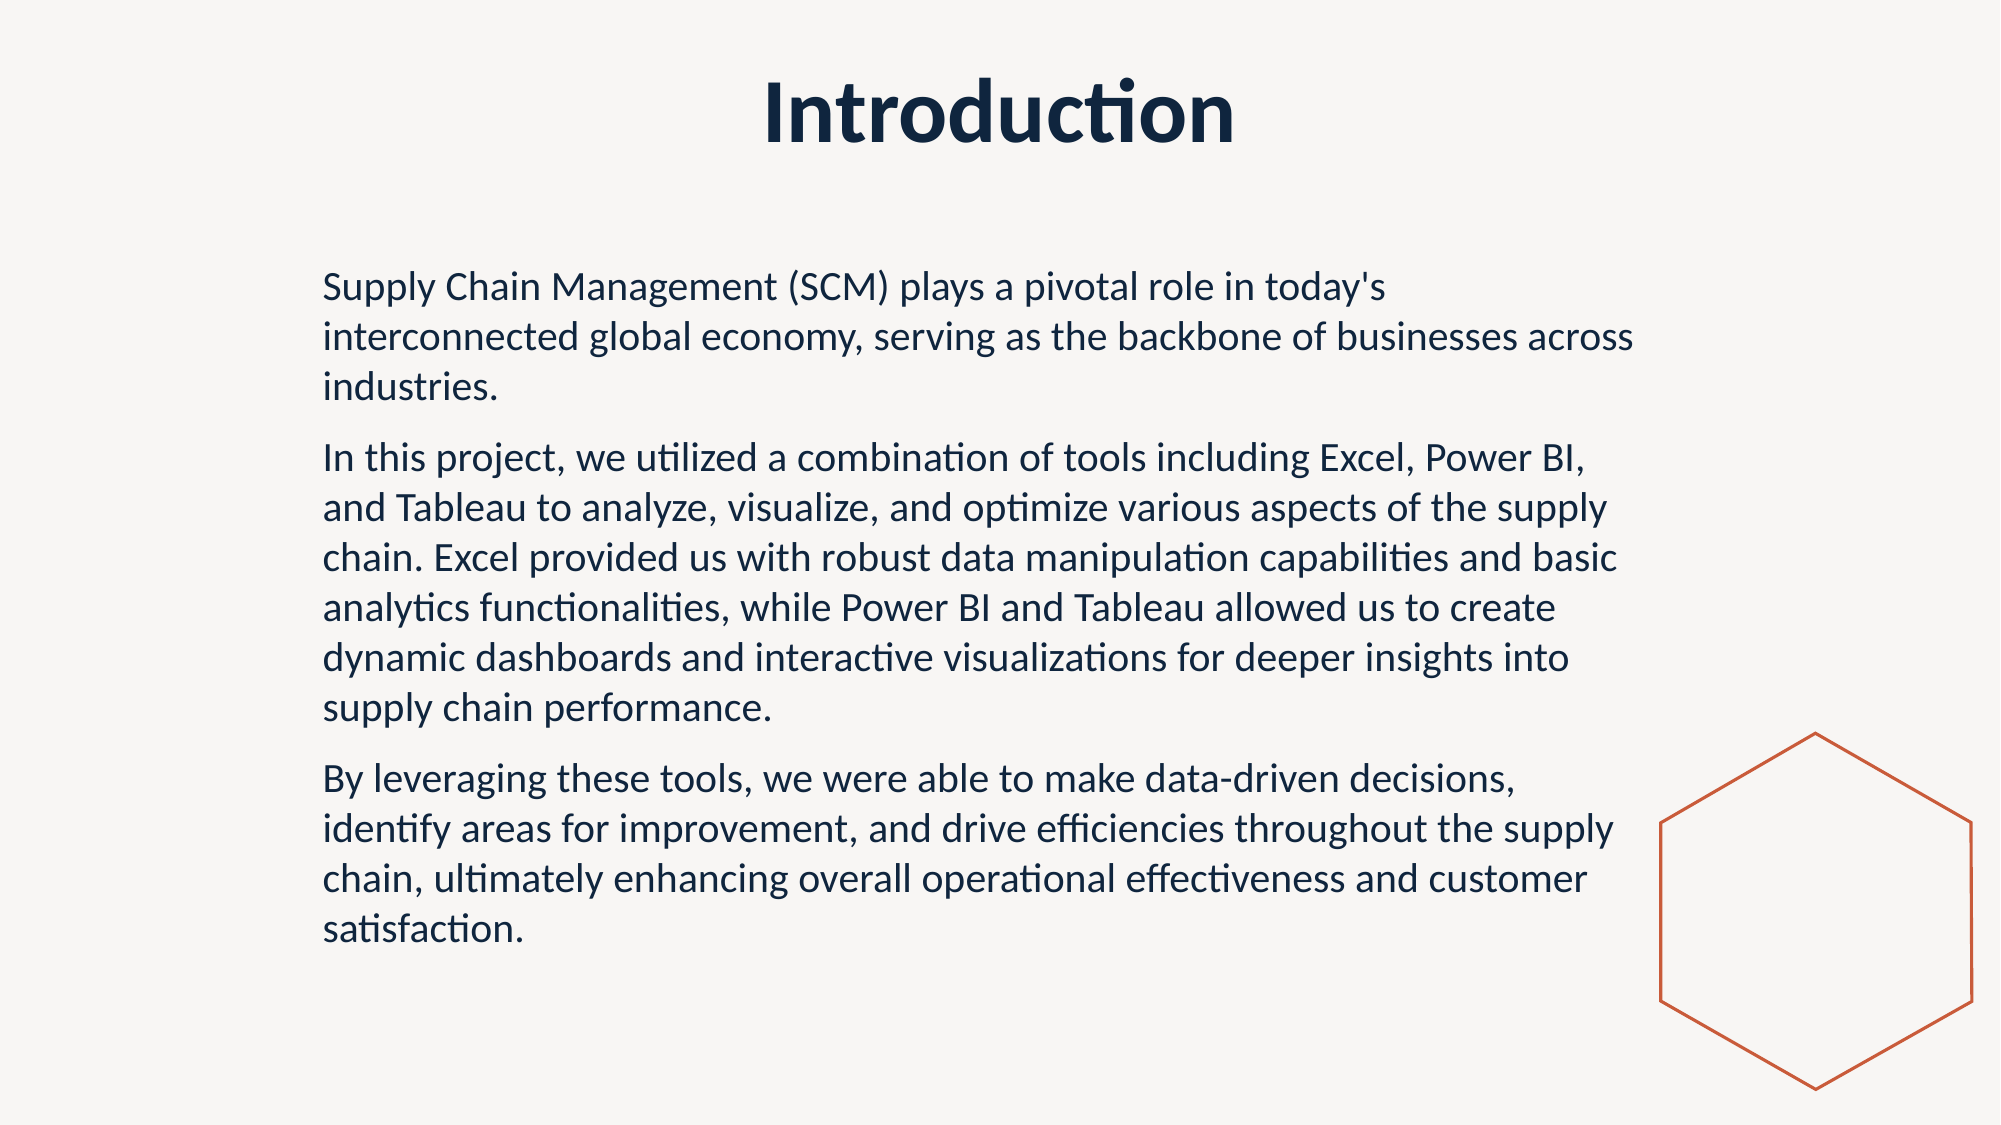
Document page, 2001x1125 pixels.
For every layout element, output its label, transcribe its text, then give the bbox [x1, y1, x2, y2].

text_box [1660, 733, 1972, 1090]
list Supply Chain Management (SCM) plays a pivotal role in today's interconnected global economy, serving as the backbone of businesses across industries. In this project, we utilized a combination of tools including Excel, Power BI, and Tableau to analyze, visualize, and optimize various aspects of the supply chain. Excel provided us with robust data manipulation capabilities and basic analytics functionalities, while Power BI and Tableau allowed us to create dynamic dashboards and interactive visualizations for deeper insights into supply chain performance. By leveraging these tools, we were able to make data-driven decisions, identify areas for improvement, and drive efficiencies throughout the supply chain, ultimately enhancing overall operational effectiveness and customer satisfaction. [307, 251, 1653, 983]
title Introduction [664, 28, 1336, 197]
